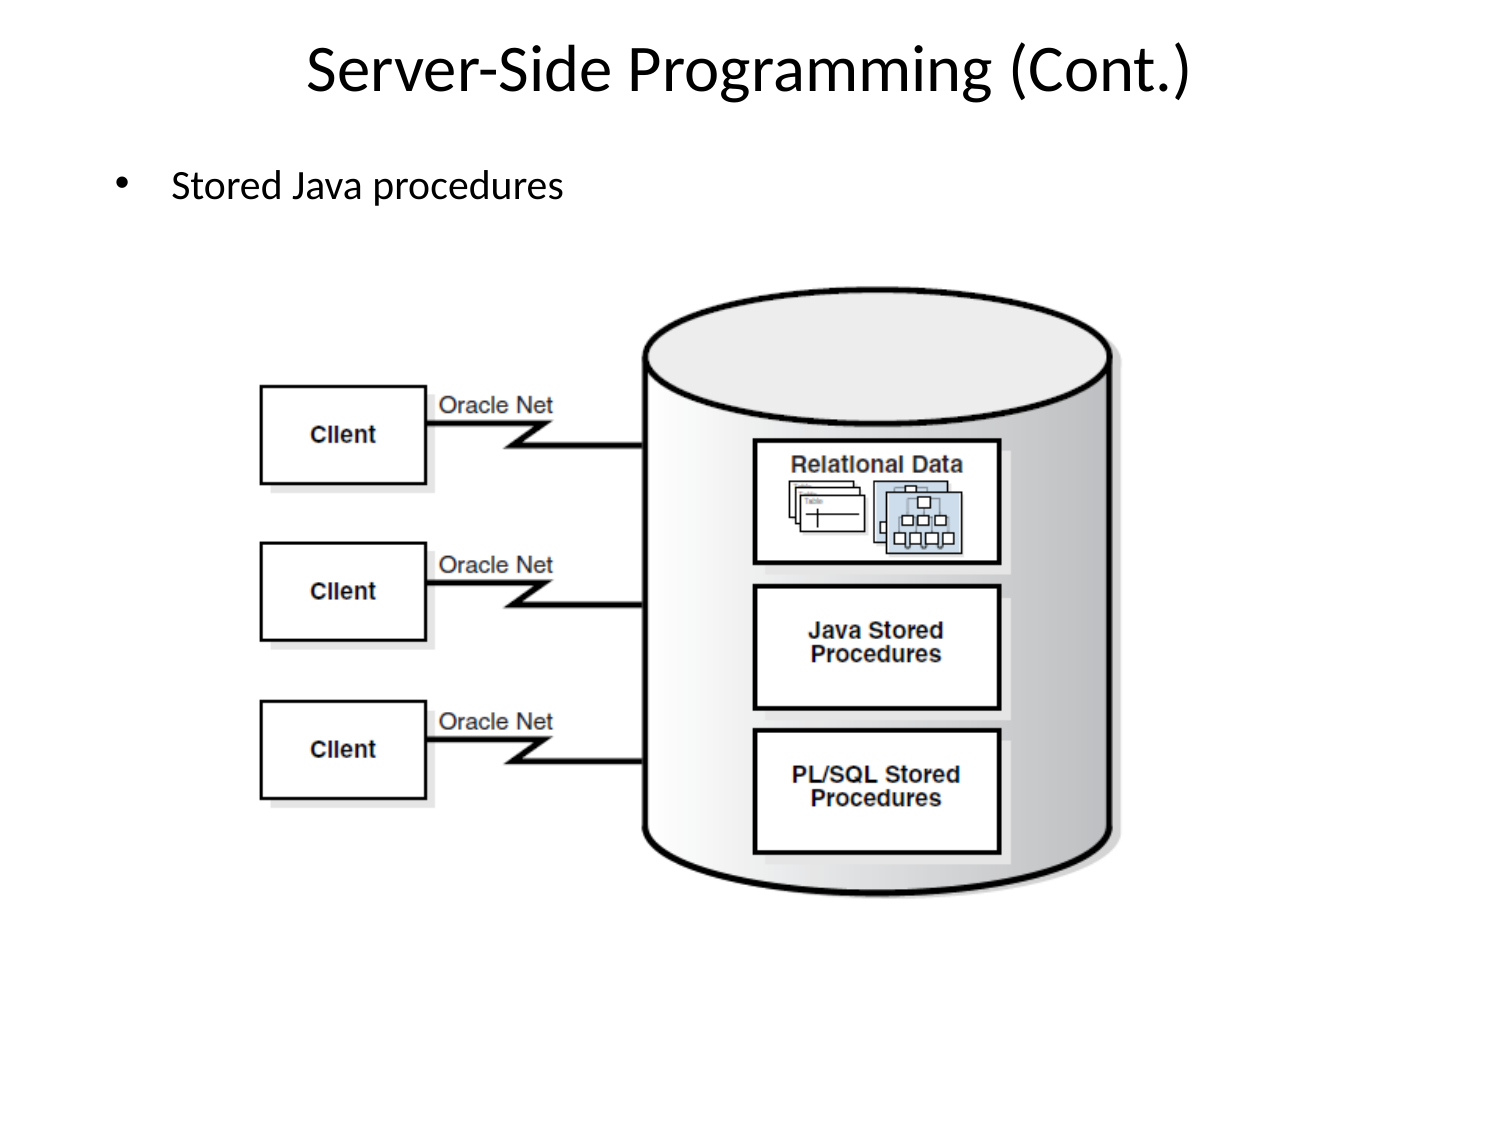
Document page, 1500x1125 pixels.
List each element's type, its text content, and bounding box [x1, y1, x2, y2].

title Server-Side Programming (Cont.) [75, 0, 1425, 130]
picture [249, 274, 1138, 910]
list Stored Java procedures [99, 149, 1450, 238]
